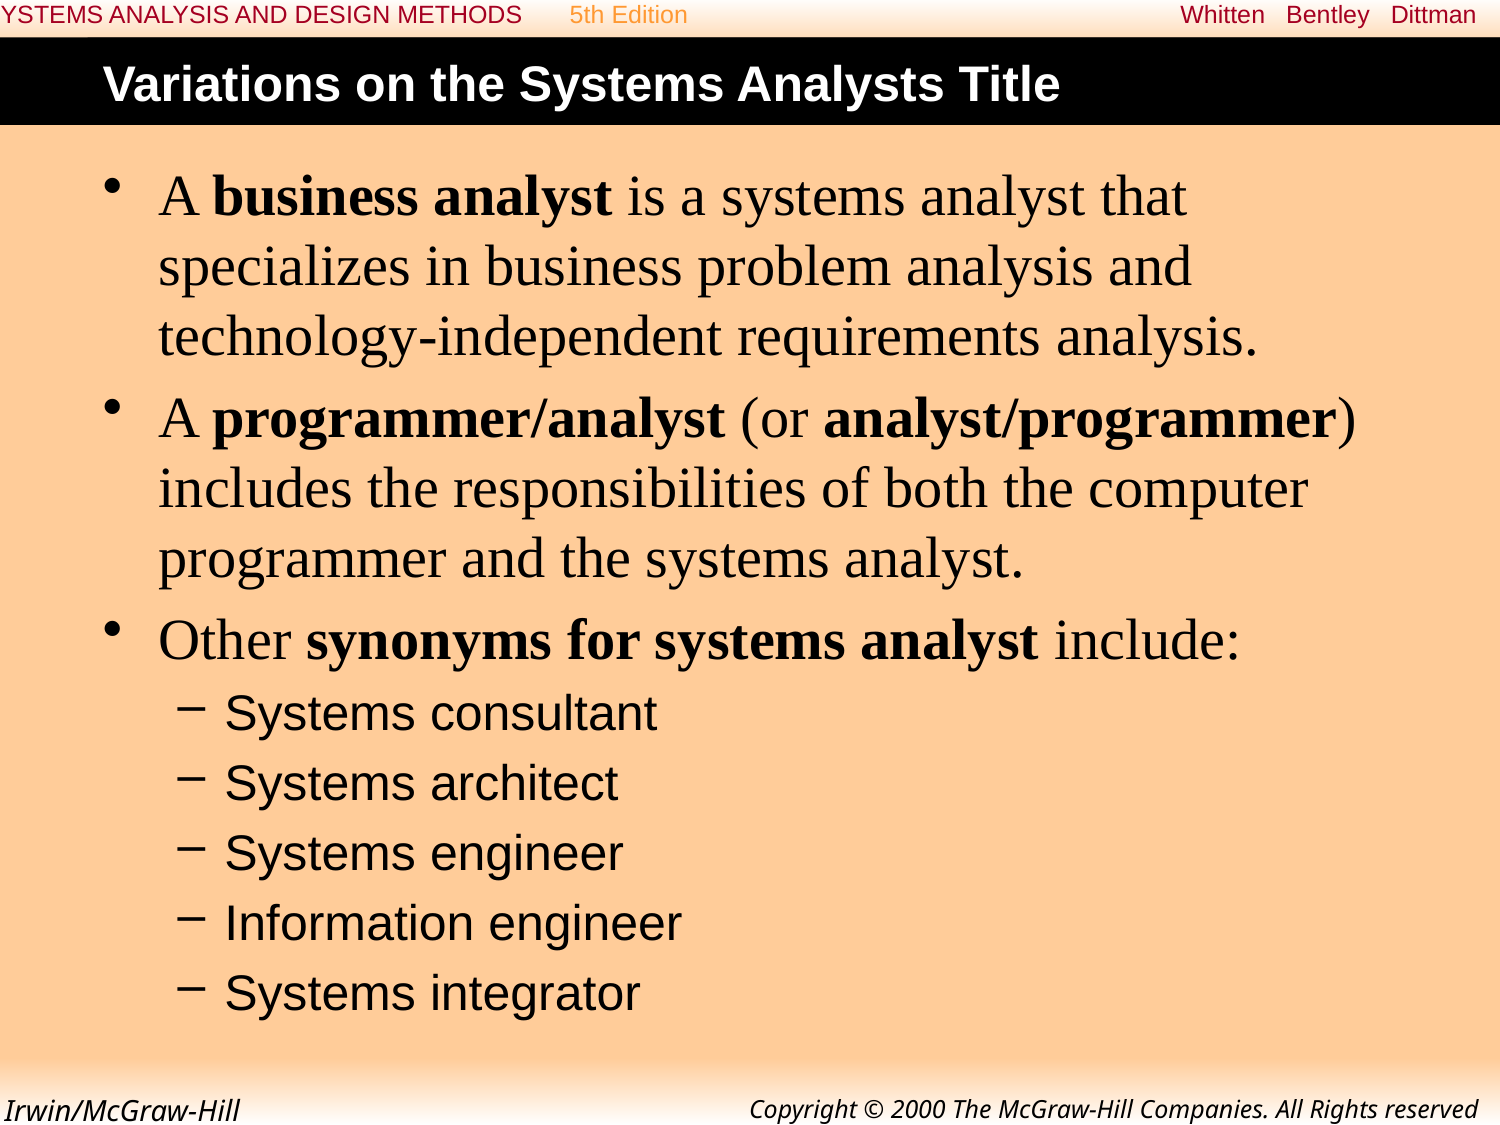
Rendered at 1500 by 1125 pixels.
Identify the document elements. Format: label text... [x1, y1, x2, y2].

list A business analyst is a systems analyst that specializes in business problem analysis and technology-independent requirements analysis. A programmer/analyst (or analyst/programmer) includes the responsibilities of both the computer programmer and the systems analyst. Other synonyms for systems analyst include: Systems consultant Systems architect Systems engineer Information engineer Systems integrator [87, 149, 1460, 1058]
title Variations on the Systems Analysts Title [87, 37, 1500, 125]
